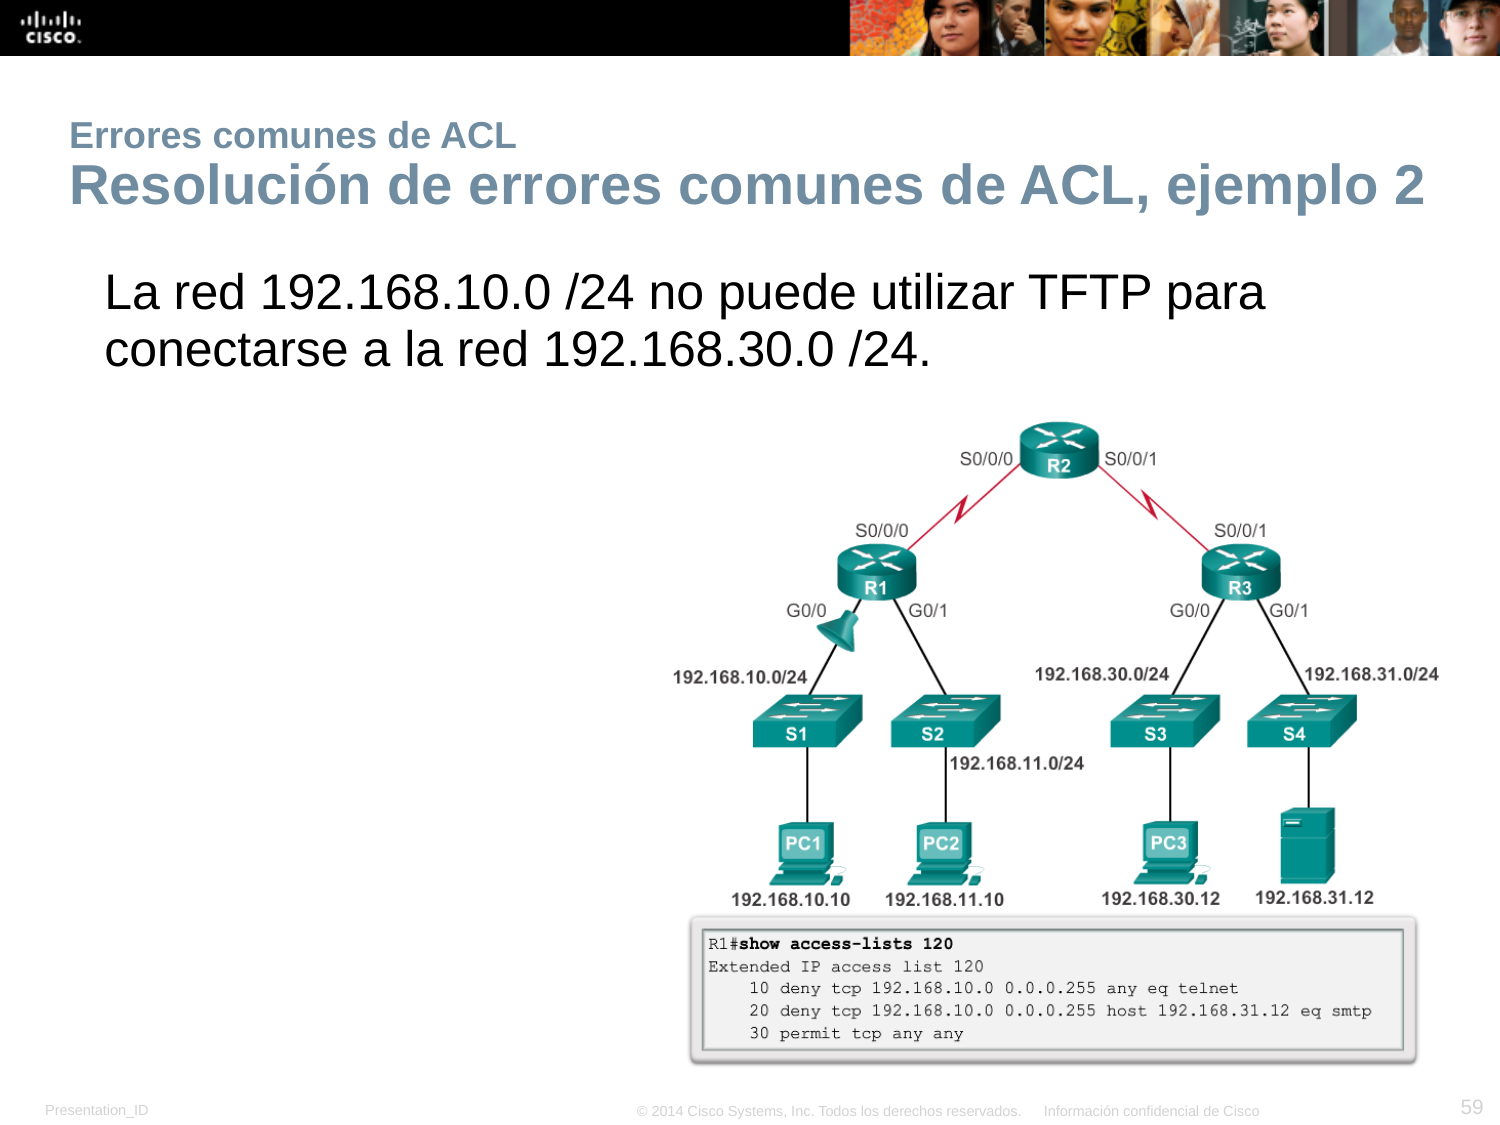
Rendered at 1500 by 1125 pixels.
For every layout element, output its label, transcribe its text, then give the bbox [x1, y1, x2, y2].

picture [0, 0, 1500, 56]
picture [672, 413, 1443, 1072]
title Errores comunes de ACL Resolución de errores comunes de ACL, ejemplo 2 [55, 80, 1444, 224]
list La red 192.168.10.0 /24 no puede utilizar TFTP para conectarse a la red 192.168.30.0 /24. [90, 256, 1394, 977]
